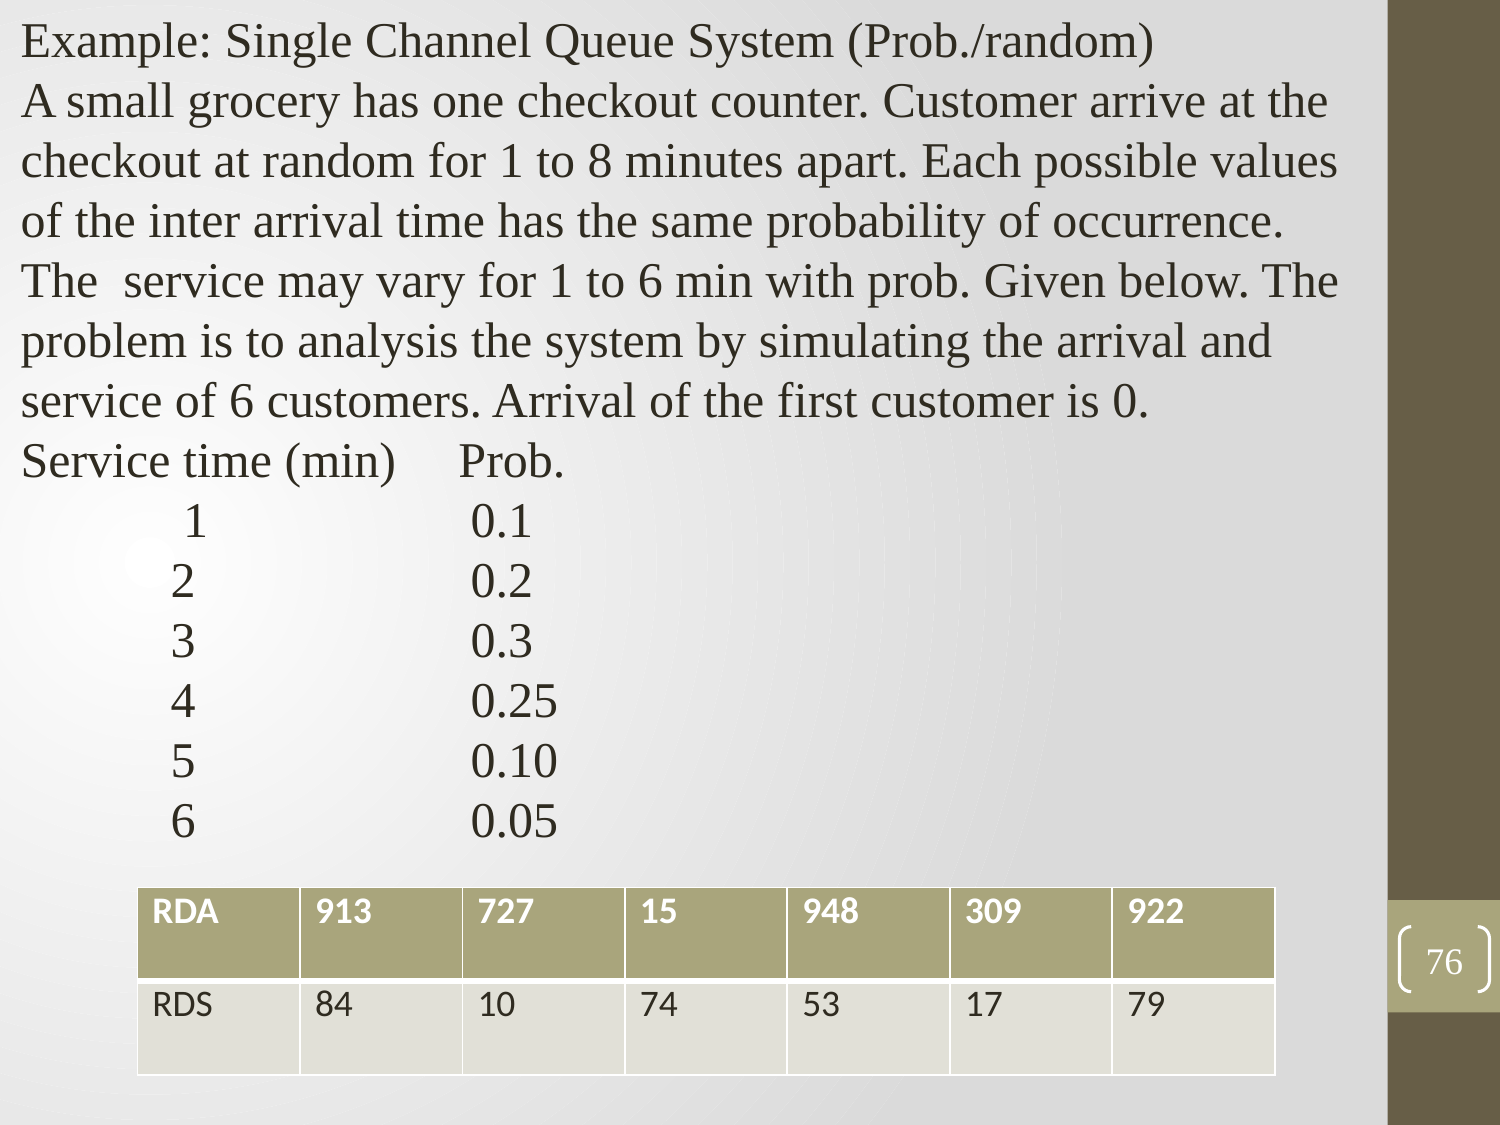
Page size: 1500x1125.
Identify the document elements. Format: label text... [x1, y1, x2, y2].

table_cell 17 [951, 984, 1111, 1074]
table_cell 74 [626, 984, 786, 1074]
table_header 913 [301, 888, 462, 978]
table_cell 53 [788, 984, 949, 1074]
table_header 727 [463, 888, 624, 978]
table_cell 84 [301, 984, 462, 1074]
text_box Example: Single Channel Queue System (Prob./random) A small grocery has one checkout counter. Customer arrive at the checkout at random for 1 to 8 minutes apart. Each possible values of the inter arrival time has the same probability of occurrence. The service may vary for 1 to 6 min with prob. Given below. The problem is to analysis the system by simulating the arrival and service of 6 customers. Arrival of the first customer is 0. Service time (min) Prob. 1 0.1 2 0.2 3 0.3 4 0.25 5 0.10 6 0.05 [5, 0, 1375, 855]
table_cell 79 [1113, 984, 1274, 1074]
table_header 15 [626, 888, 786, 978]
table_header 309 [951, 888, 1111, 978]
table_header 948 [788, 888, 949, 978]
table_cell RDS [138, 984, 299, 1074]
table_cell 10 [463, 984, 624, 1074]
table_header RDA [138, 888, 299, 978]
table_header 922 [1113, 888, 1274, 978]
slide_number 76 [1397, 925, 1492, 994]
